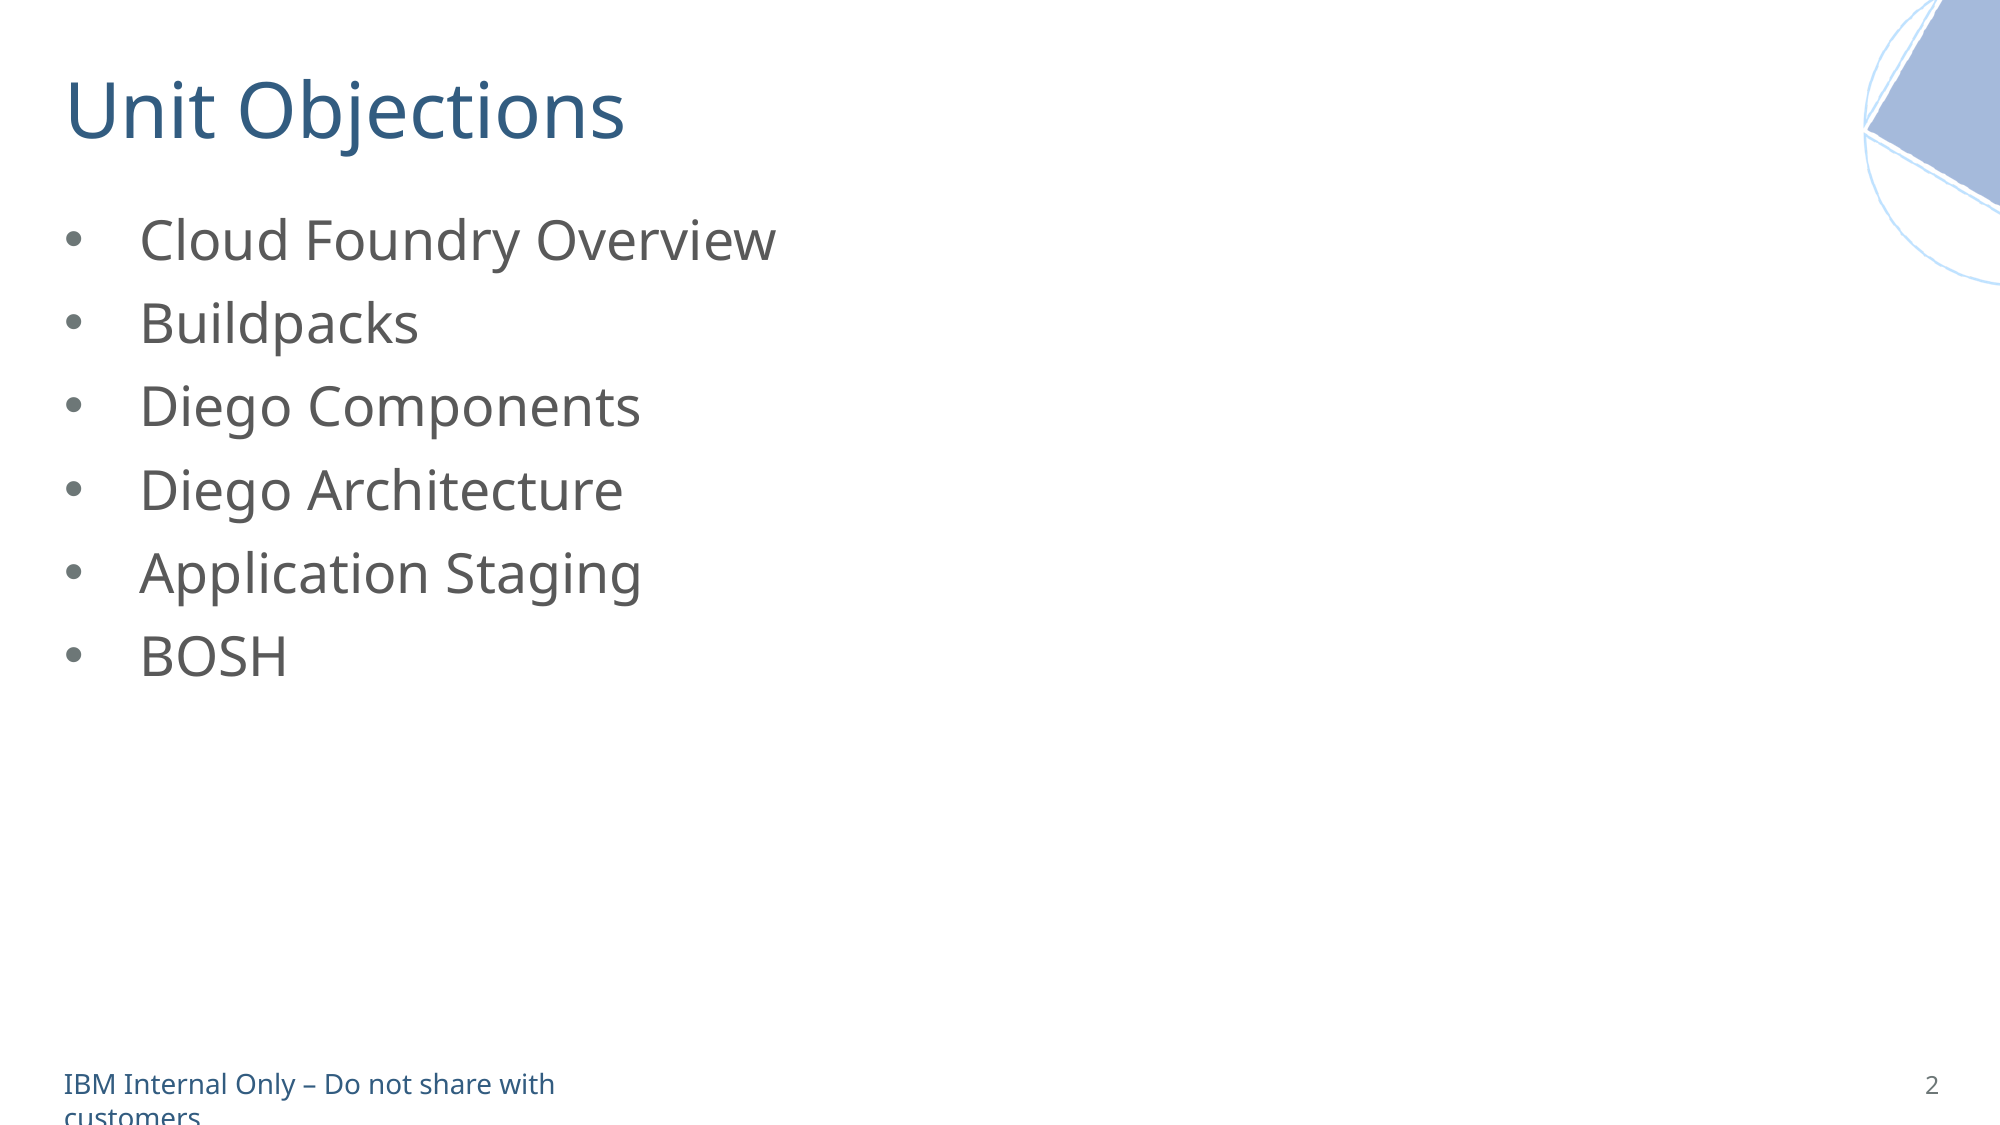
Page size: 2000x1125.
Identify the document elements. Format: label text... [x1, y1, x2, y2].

title Unit Objections [64, 9, 1850, 155]
slide_number 2 [1866, 1056, 1955, 1117]
list Cloud Foundry Overview Buildpacks Diego Components Diego Architecture Application Staging BOSH [64, 197, 1900, 1041]
